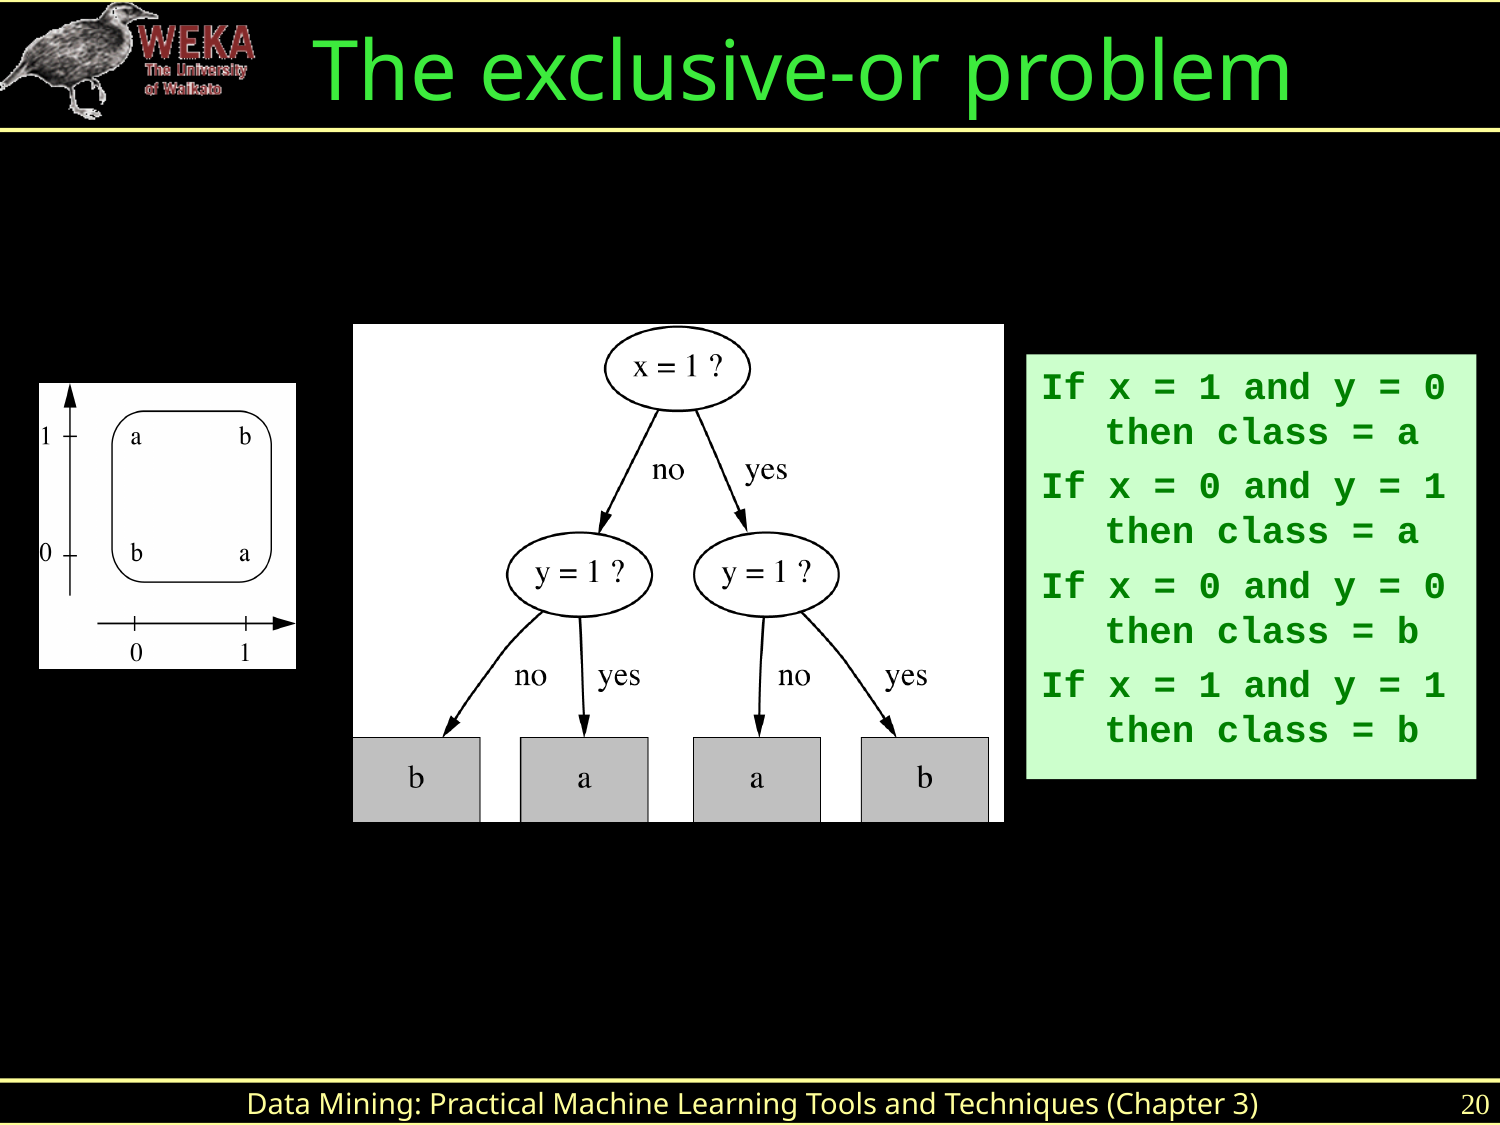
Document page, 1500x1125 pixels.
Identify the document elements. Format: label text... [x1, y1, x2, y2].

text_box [1026, 354, 1477, 780]
slide_number 20 [1305, 1085, 1491, 1125]
picture [0, 3, 266, 127]
title The exclusive-or problem [297, 0, 1500, 148]
footer Data Mining: Practical Machine Learning Tools and Techniques (Chapter 3) [236, 1085, 1270, 1125]
picture [353, 324, 1005, 822]
picture [39, 383, 296, 669]
